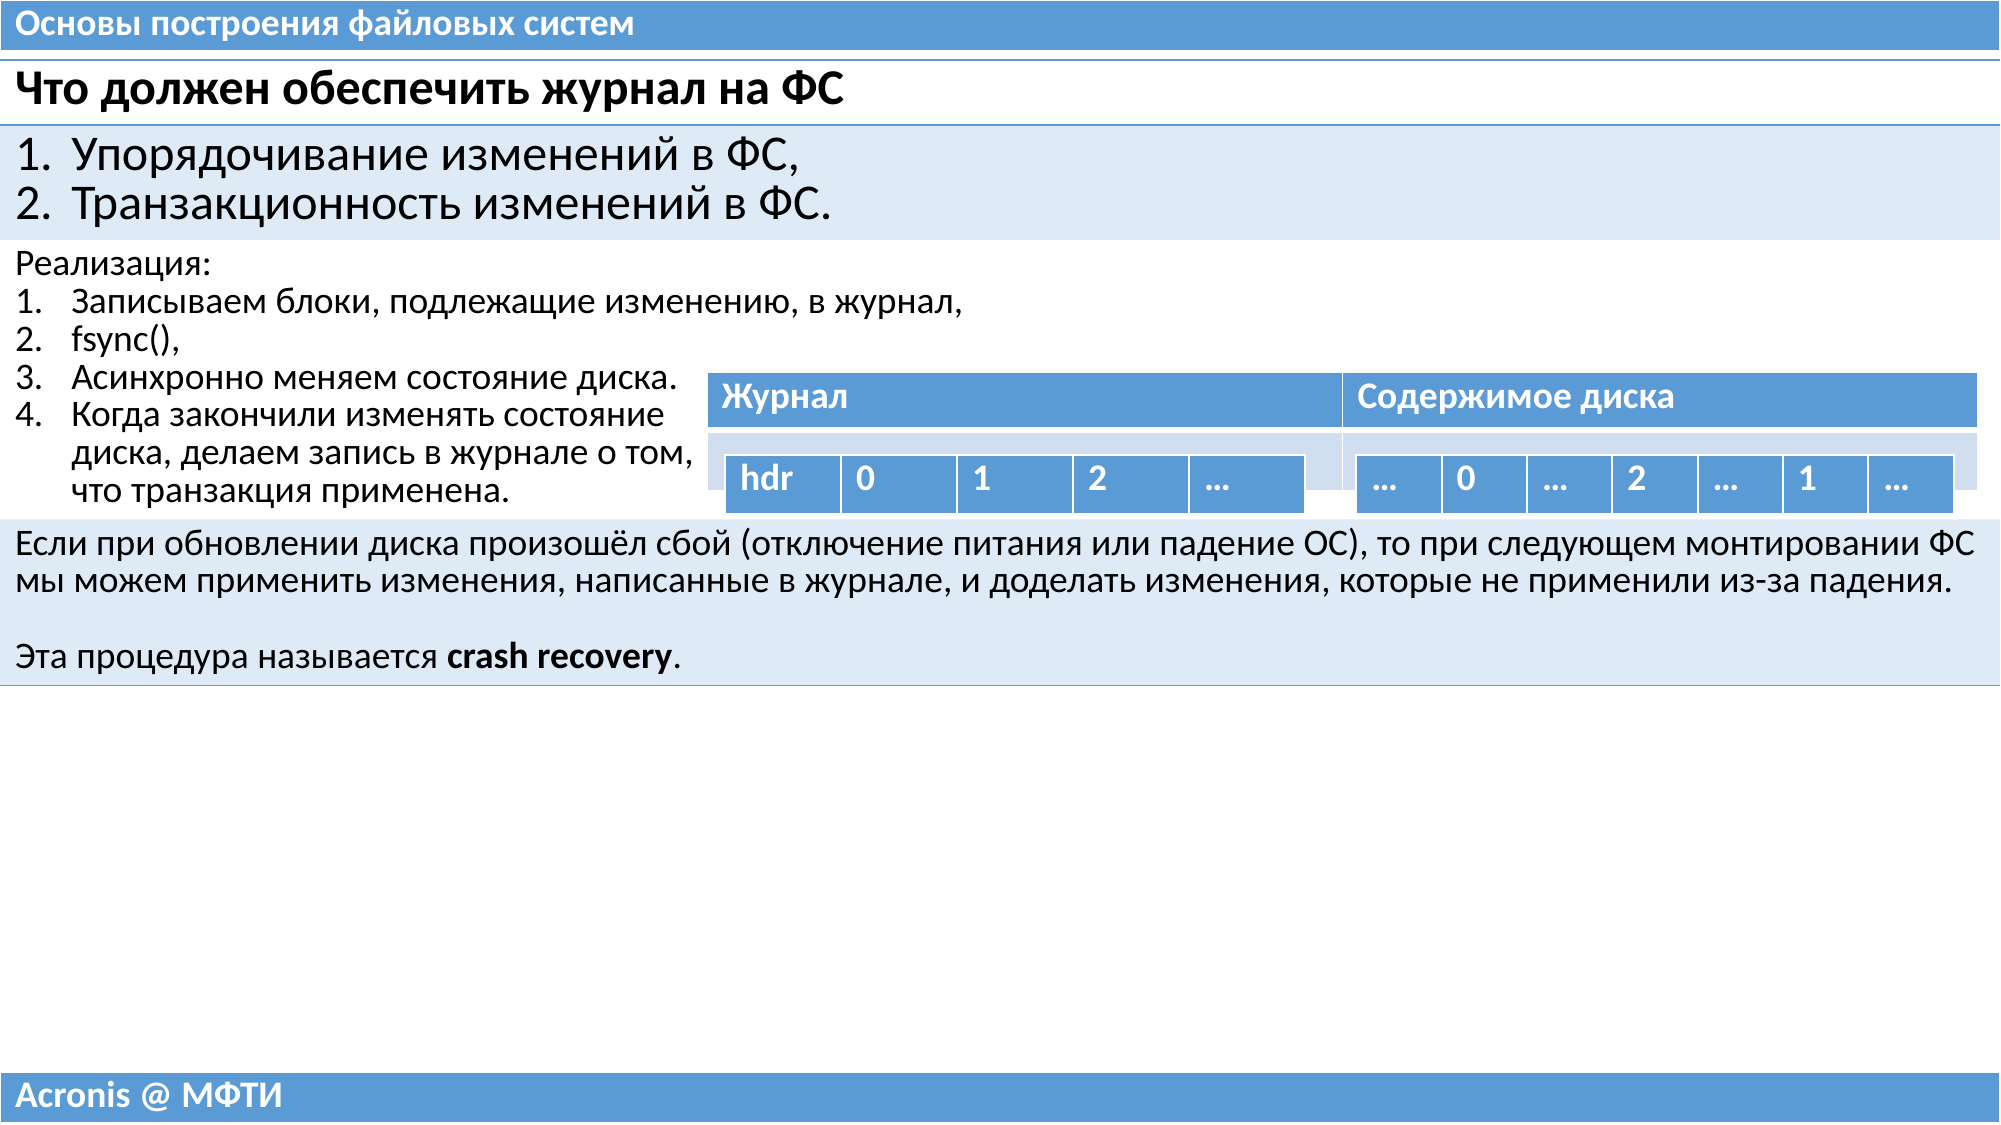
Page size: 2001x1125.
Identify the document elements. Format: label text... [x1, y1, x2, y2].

table_header 0 [842, 456, 956, 513]
table_header Журнал [708, 373, 1342, 427]
table_header … [1699, 456, 1782, 513]
table_cell [708, 433, 1342, 490]
table_header … [1357, 456, 1441, 513]
table_header … [1190, 456, 1304, 513]
table_header 1 [958, 456, 1072, 513]
table_cell [1343, 433, 1977, 490]
table_header … [1869, 456, 1953, 513]
table_header hdr [726, 456, 840, 513]
table_cell Реализация: Записываем блоки, подлежащие изменению, в журнал, fsync(), Асинхронно меняем состояние диска. Когда закончили изменять состояние диска, делаем запись в журнале о том, что транзакция применена. [0, 240, 2000, 519]
table_header Что должен обеспечить журнал на ФС [0, 61, 2000, 124]
table_cell Если при обновлении диска произошёл сбой (отключение питания или падение ОС), то при следующем монтировании ФС мы можем применить изменения, написанные в журнале, и доделать изменения, которые не применили из-за падения. Эта процедура называется crash recovery. [0, 519, 2000, 685]
table_header Содержимое диска [1343, 373, 1977, 427]
table_header 2 [1613, 456, 1697, 513]
table_header 2 [1074, 456, 1188, 513]
table_header … [1528, 456, 1611, 513]
table_header Acronis @ МФТИ [1, 1073, 1999, 1122]
table_header Основы построения файловых систем [1, 1, 1999, 50]
table_header 1 [1784, 456, 1867, 513]
table_cell Упорядочивание изменений в ФС, Транзакционность изменений в ФС. [0, 126, 2000, 240]
table_header 0 [1443, 456, 1526, 513]
